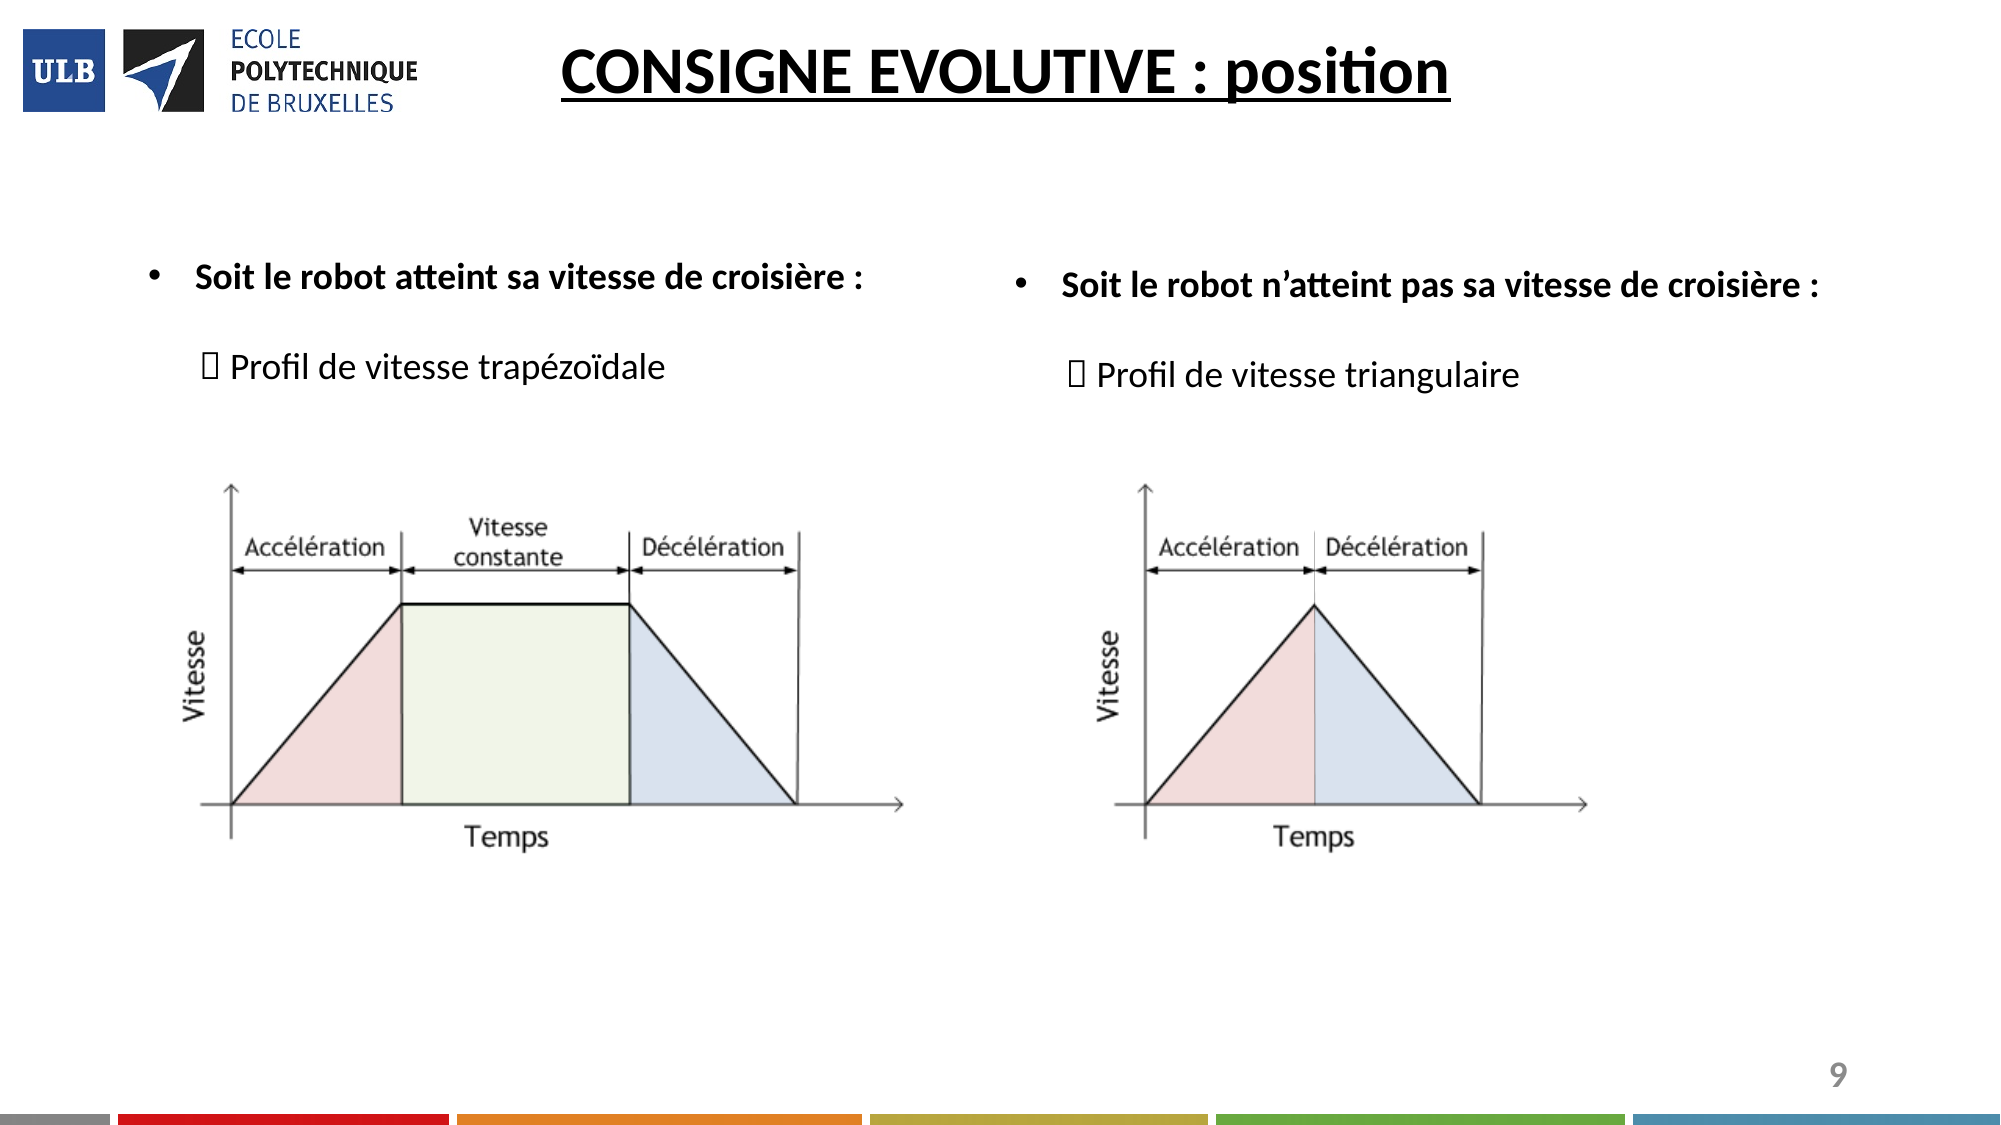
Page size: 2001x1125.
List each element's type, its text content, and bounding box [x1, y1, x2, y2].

slide_number 9 [1412, 1042, 1863, 1103]
picture [133, 470, 929, 919]
text_box CONSIGNE EVOLUTIVE : position [546, 19, 1691, 115]
picture [0, 1114, 2000, 1125]
picture [23, 29, 417, 112]
text_box Soit le robot n’atteint pas sa vitesse de croisière :  Profil de vitesse triangulaire [999, 252, 1844, 448]
text_box Soit le robot atteint sa vitesse de croisière :  Profil de vitesse trapézoïdale [133, 244, 977, 440]
picture [1047, 470, 1613, 857]
